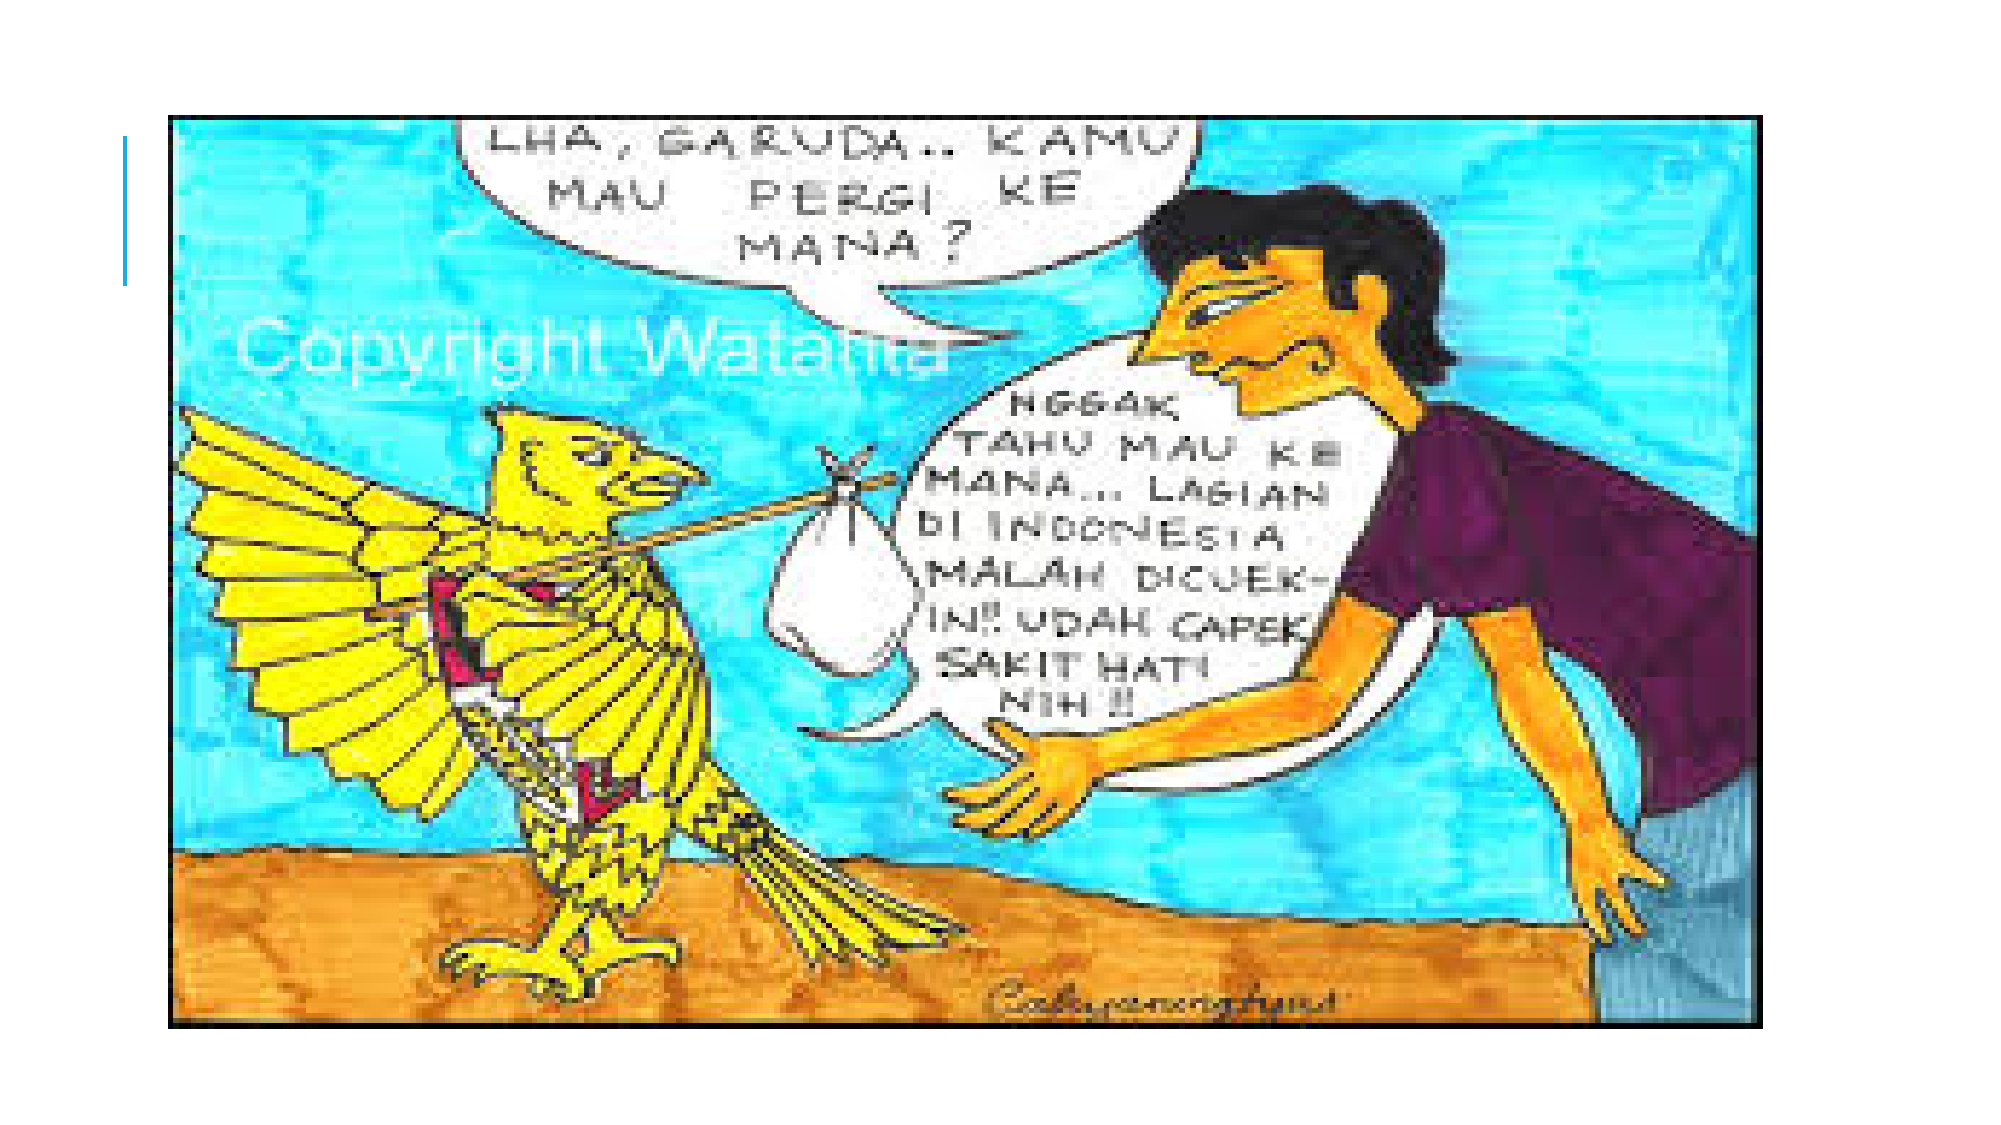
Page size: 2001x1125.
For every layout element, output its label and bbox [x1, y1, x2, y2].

list [167, 114, 1763, 1030]
